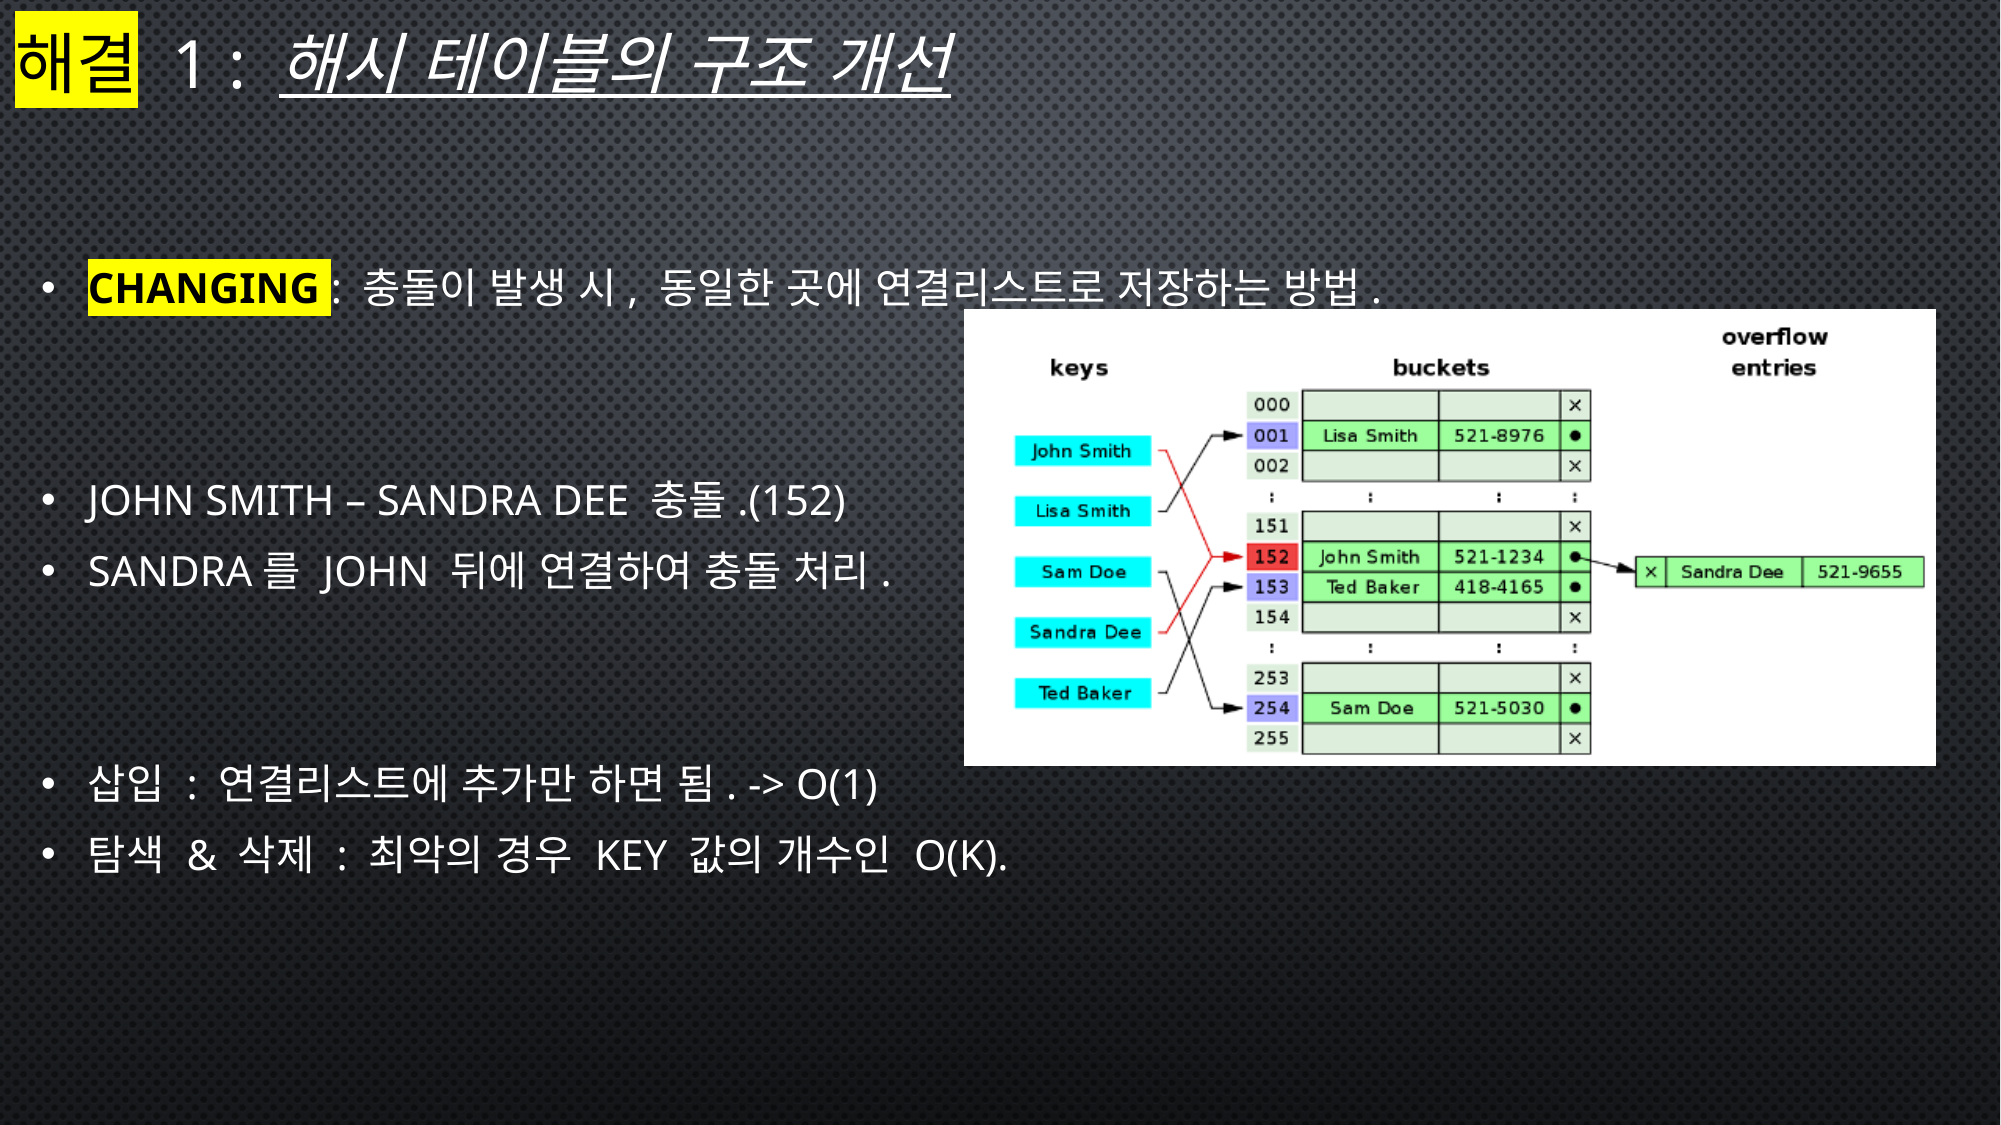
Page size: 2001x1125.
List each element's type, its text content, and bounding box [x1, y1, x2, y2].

picture [964, 309, 1936, 767]
title 해결 1 : 해시 테이블의 구조 개선 [0, 0, 1625, 219]
list Changing : 충돌이 발생 시, 동일한 곳에 연결리스트로 저장하는 방법. John Smith – Sandra Dee 충돌.(152) Sandra를 John 뒤에 연결하여 충돌 처리. 삽입 : 연결리스트에 추가만 하면 됨. -> O(1) 탐색 & 삭제 : 최악의 경우 key 값의 개수인 O(K). [26, 143, 1652, 998]
